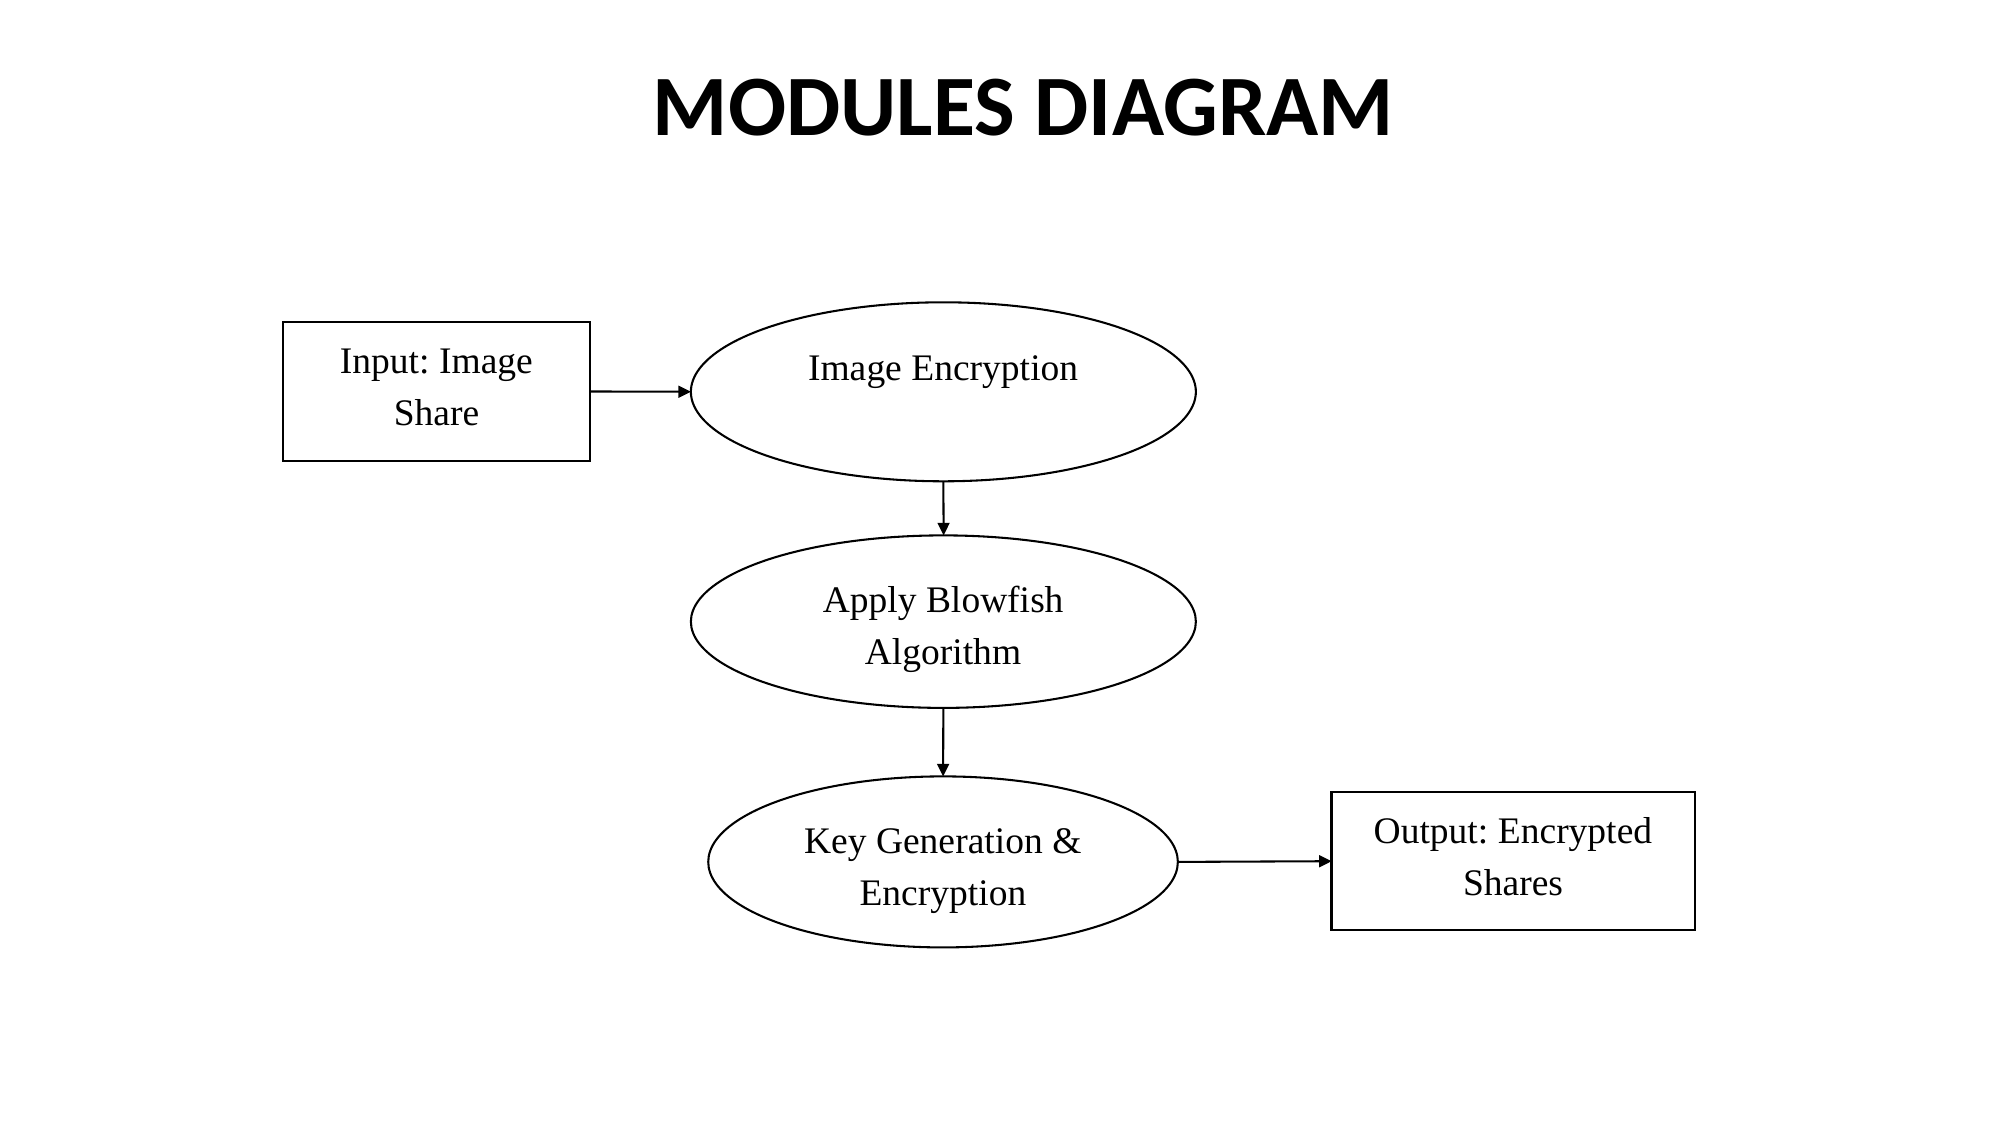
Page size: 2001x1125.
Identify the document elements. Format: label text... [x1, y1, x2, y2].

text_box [254, 254, 1783, 1024]
title MODULES DIAGRAM [292, 41, 1755, 161]
